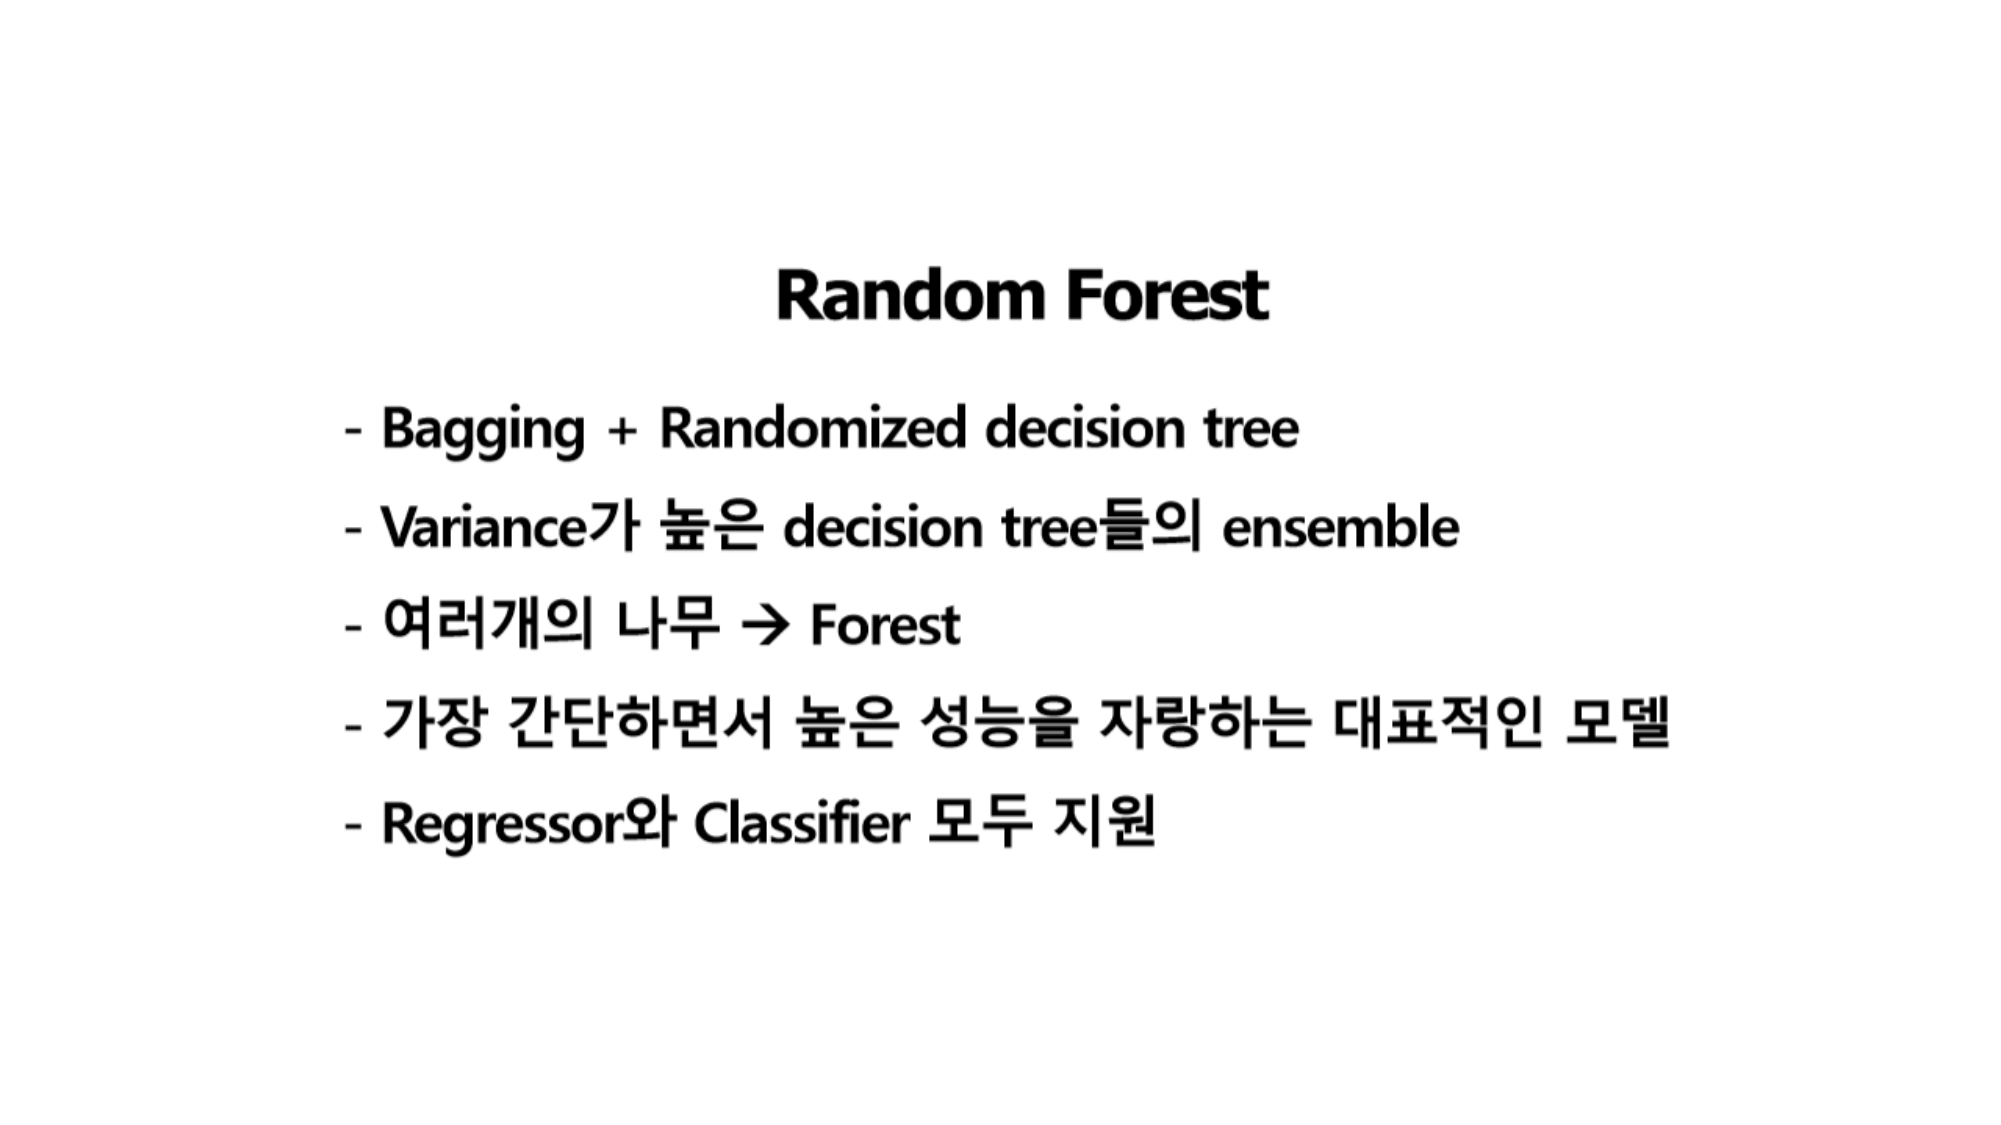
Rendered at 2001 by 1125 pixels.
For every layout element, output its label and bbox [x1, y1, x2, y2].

picture [293, 235, 1707, 889]
